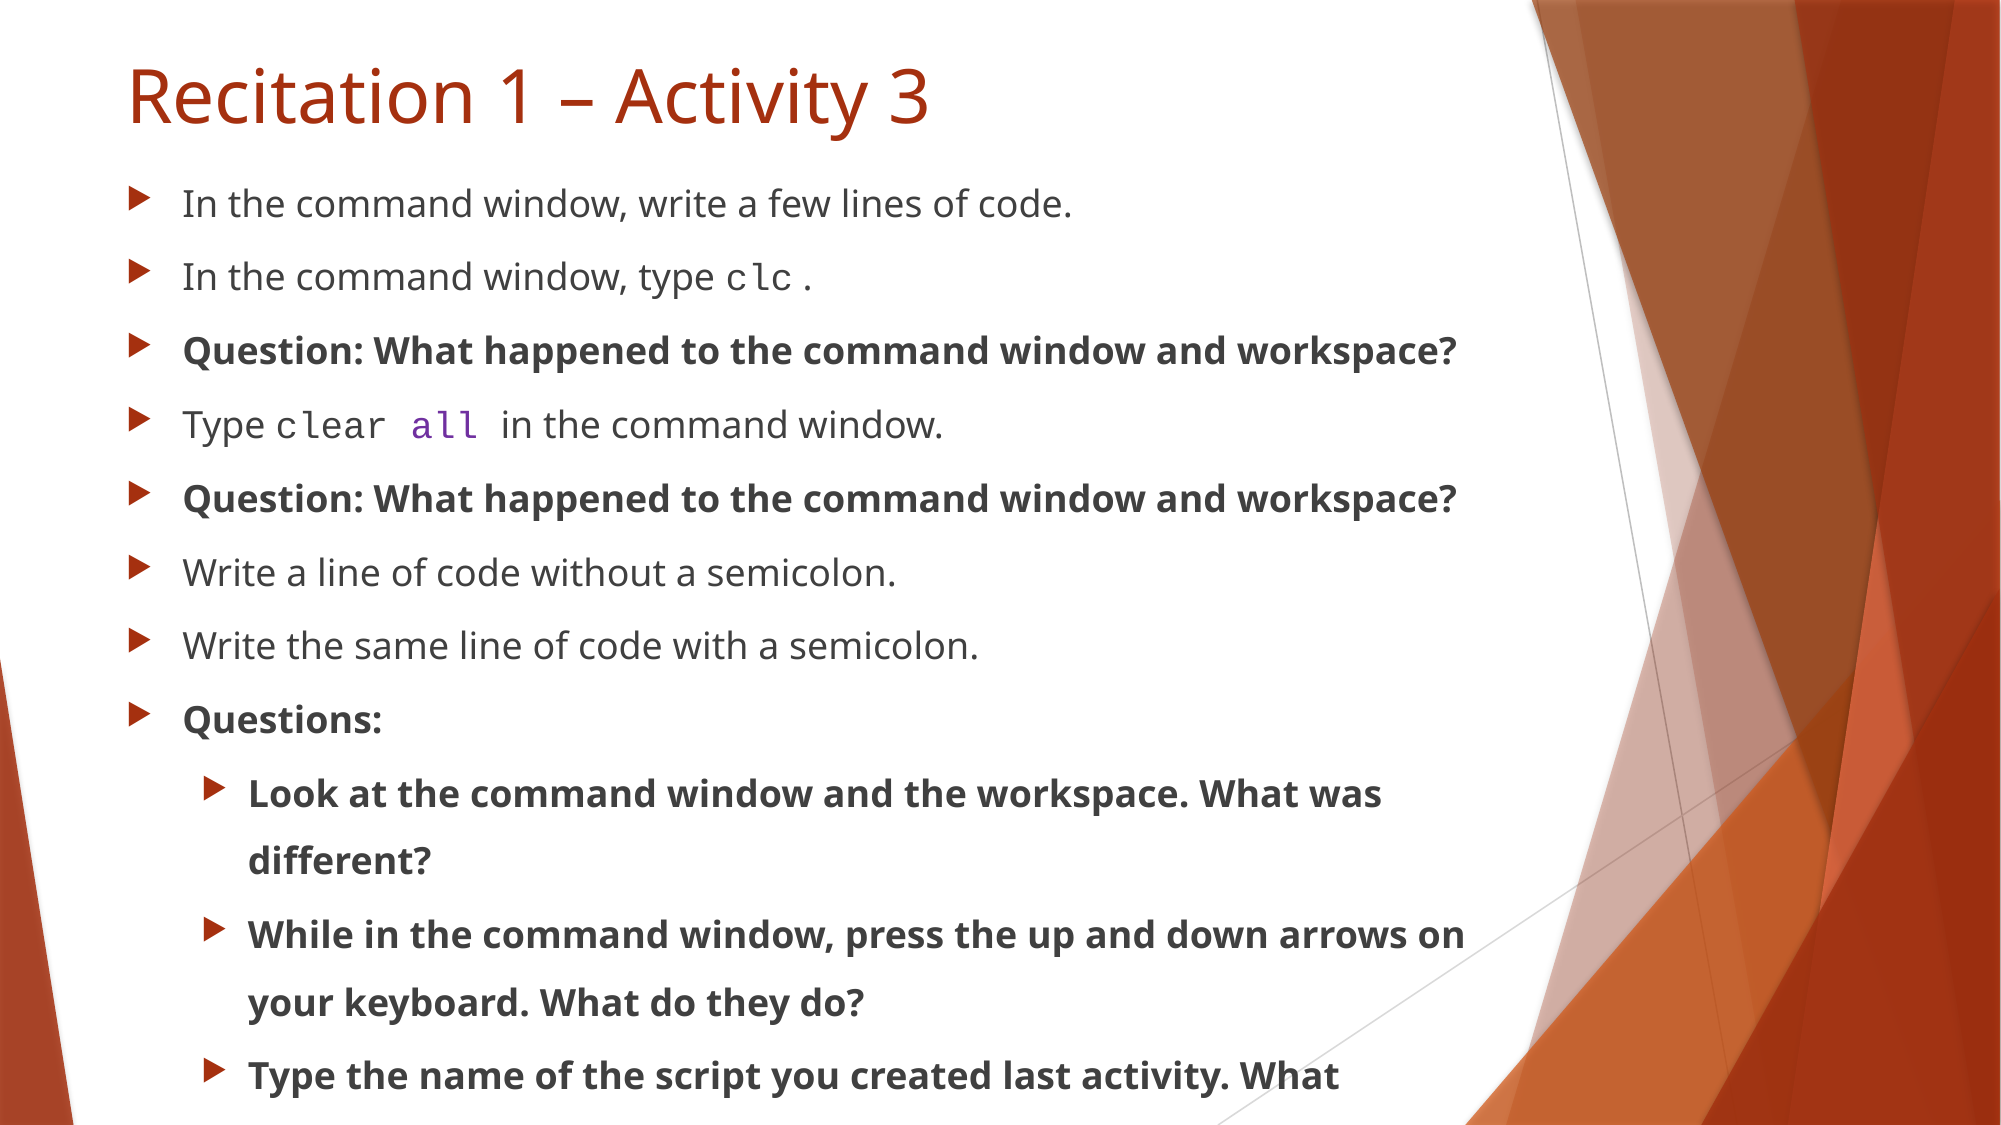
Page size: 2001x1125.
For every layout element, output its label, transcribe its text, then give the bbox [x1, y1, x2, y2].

title Recitation 1 – Activity 3 [111, 41, 1522, 149]
list In the command window, write a few lines of code. In the command window, type clc . Question: What happened to the command window and workspace? Type clear all in the command window. Question: What happened to the command window and workspace? Write a line of code without a semicolon. Write the same line of code with a semicolon. Questions: Look at the command window and the workspace. What was different? While in the command window, press the up and down arrows on your keyboard. What do they do? Type the name of the script you created last activity. What happened? [111, 149, 1522, 1084]
